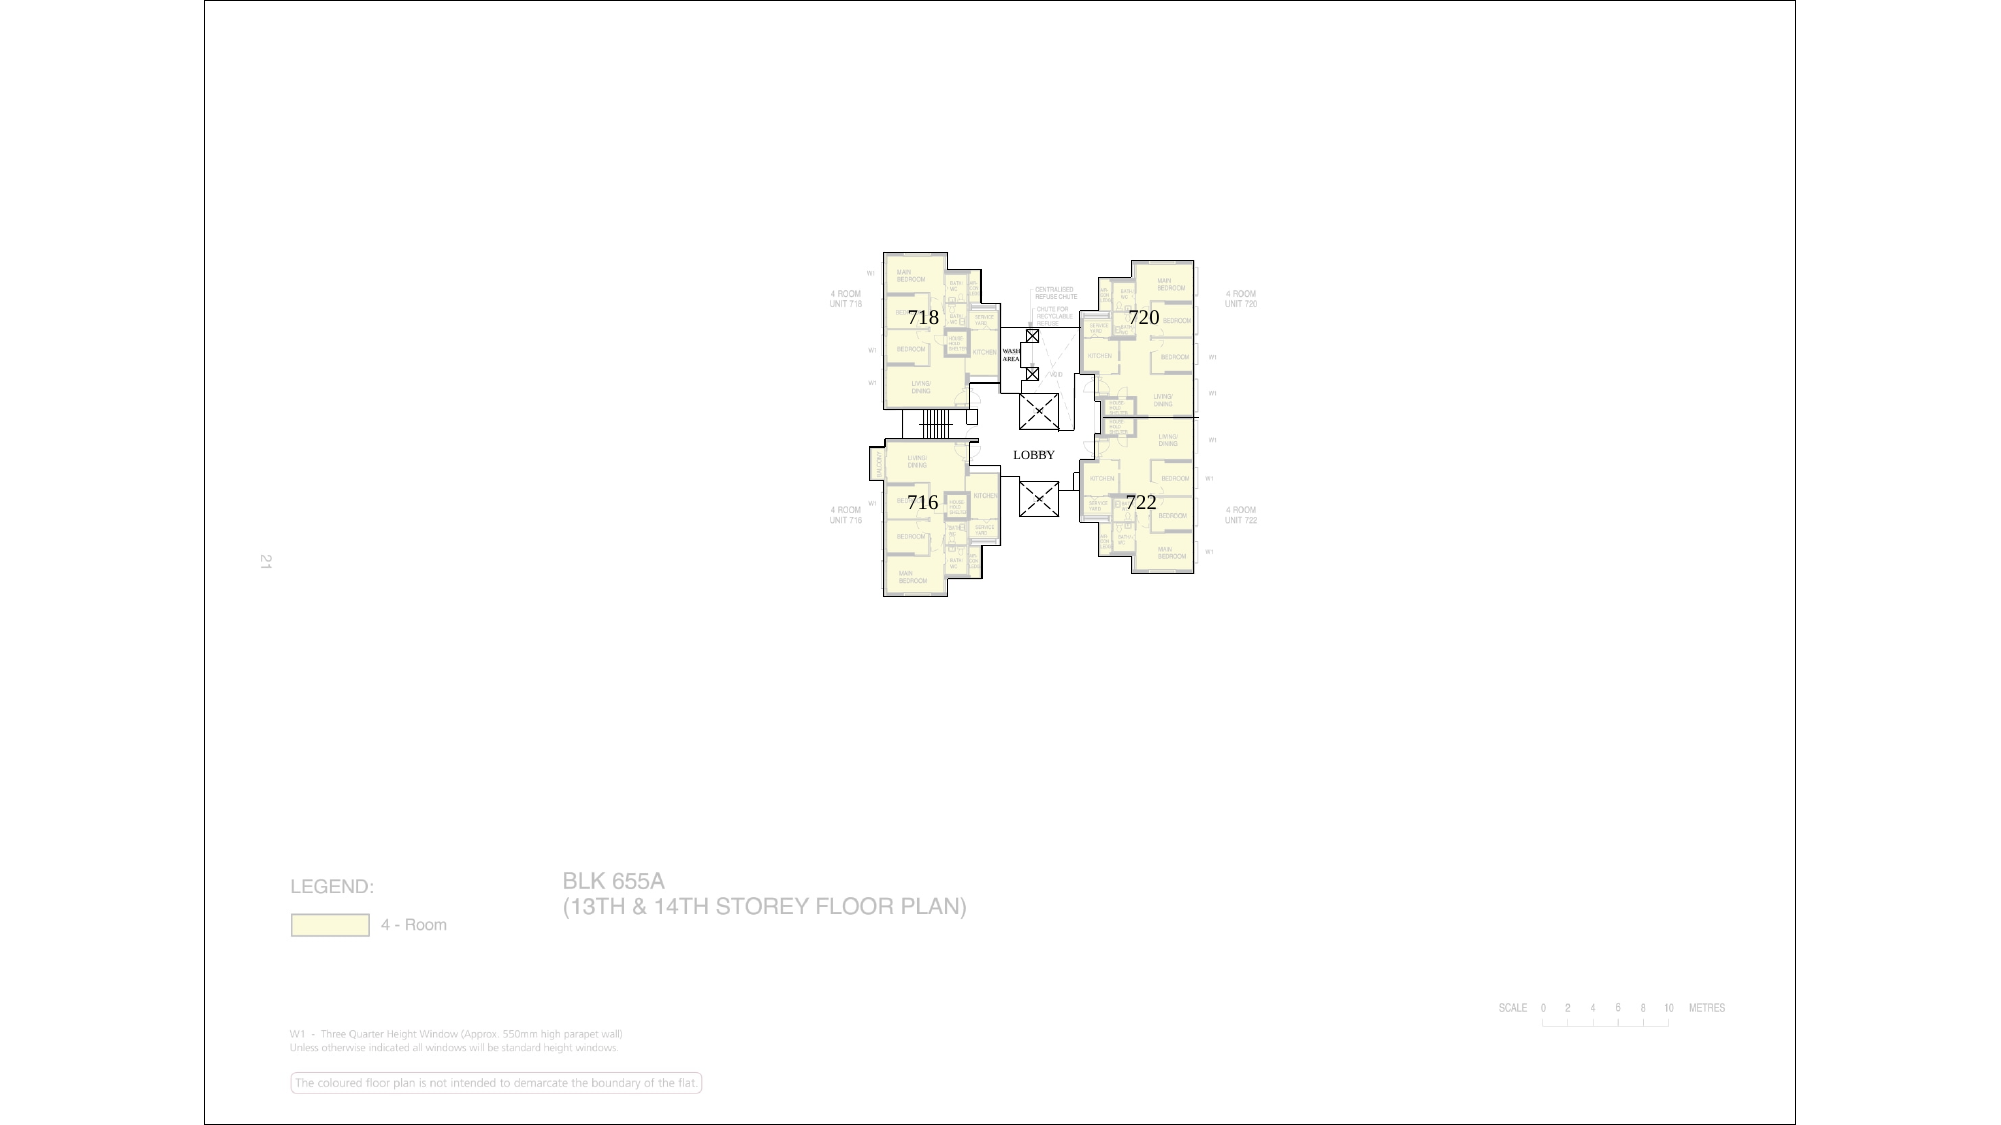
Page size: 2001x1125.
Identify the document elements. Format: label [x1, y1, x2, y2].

text_box [1018, 481, 1060, 518]
text_box [1058, 372, 1080, 432]
text_box [979, 359, 1295, 475]
text_box [1020, 341, 1029, 392]
text_box [1029, 367, 1040, 381]
text_box [868, 251, 1002, 598]
text_box [1019, 393, 1061, 430]
picture [203, 0, 1796, 1125]
text_box [1025, 329, 1040, 343]
